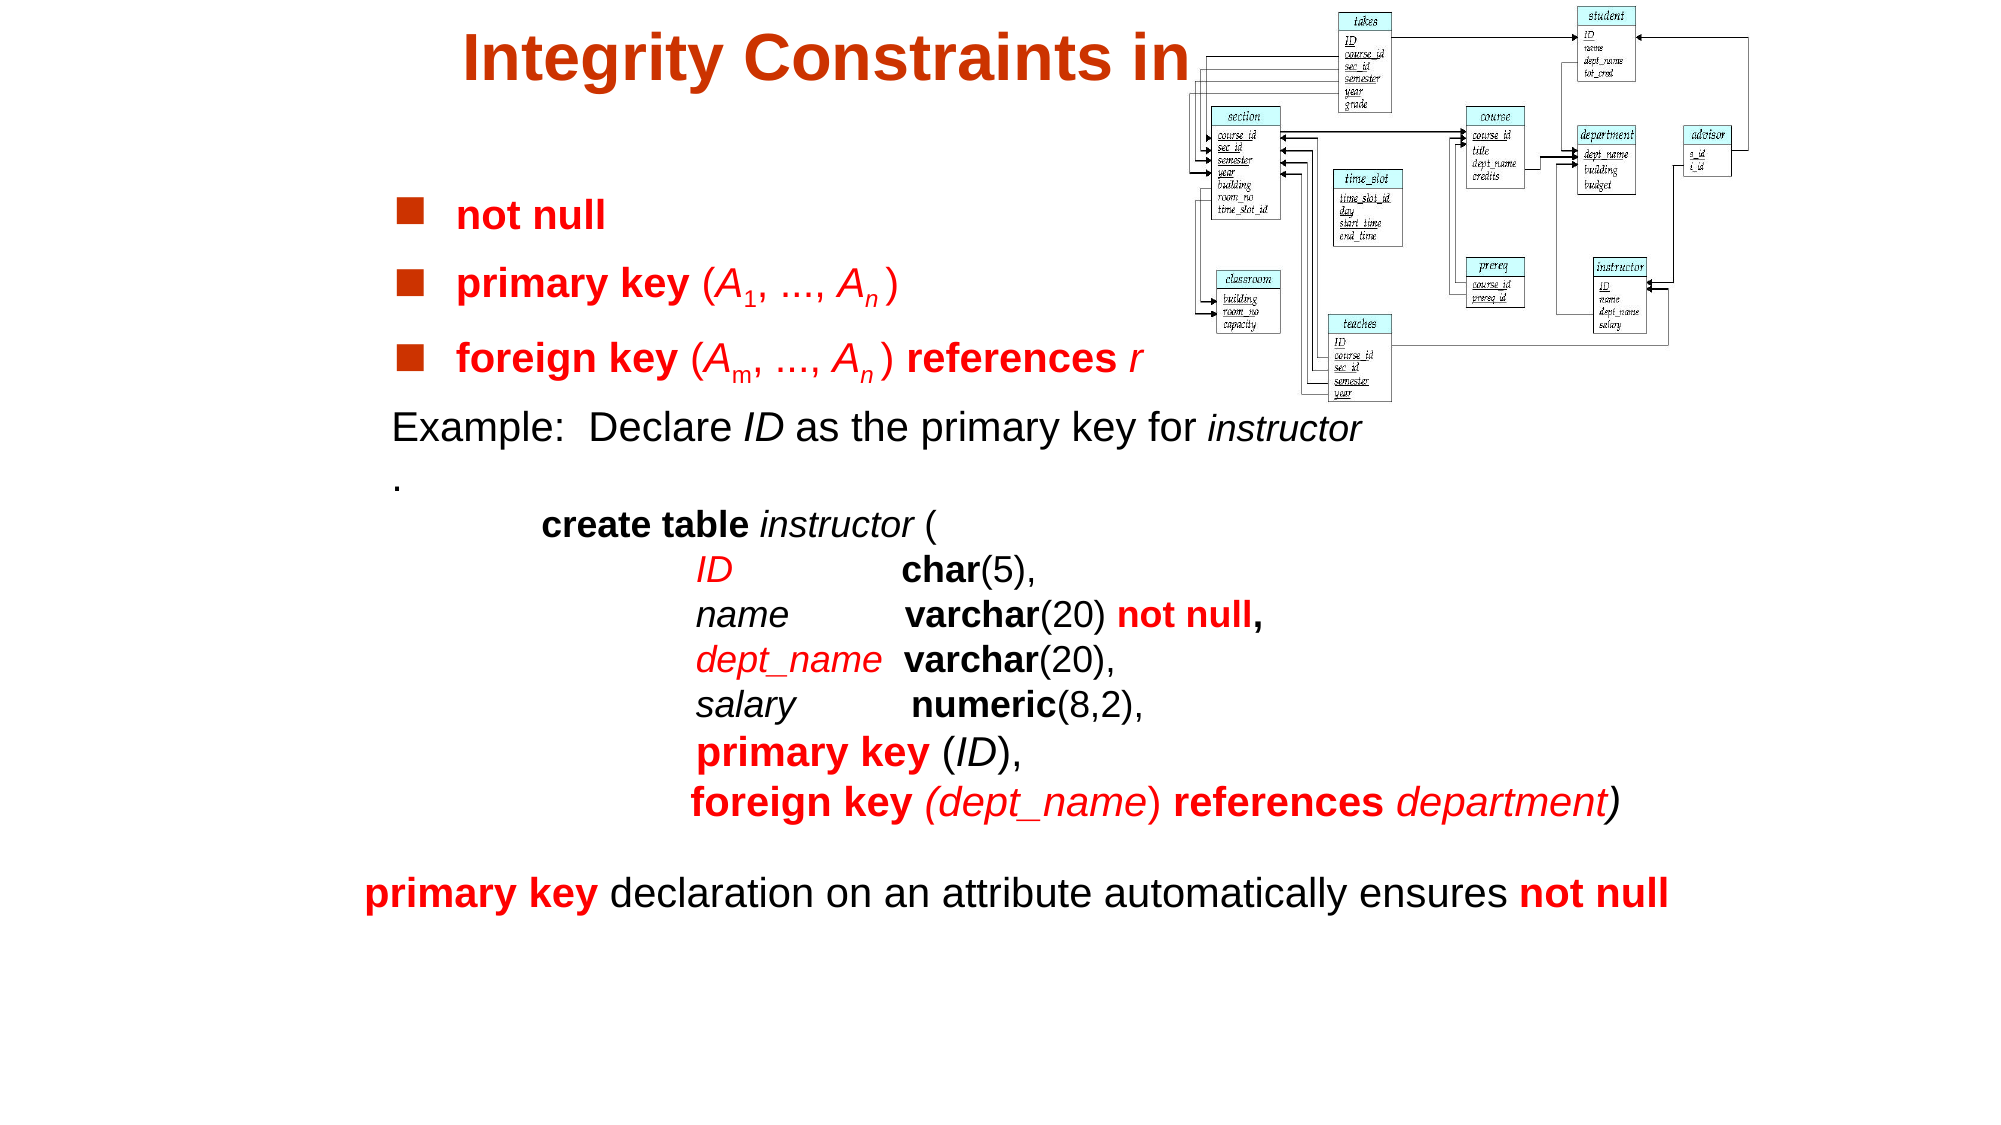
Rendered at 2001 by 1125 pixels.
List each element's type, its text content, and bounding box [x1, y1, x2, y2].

picture [1186, 0, 1750, 404]
text_box Example: Declare ID as the primary key for instructor . create table instructor ( ID char(5), name varchar(20) not null, dept_name varchar(20), salary numeric(8,2), primary key (ID), foreign key (dept_name) references department) [376, 392, 1721, 1040]
text_box not null primary key (A1, ..., An ) foreign key (Am, ..., An ) references r [385, 180, 1186, 386]
text_box Integrity Constraints in Create Table [371, 1, 1186, 102]
text_box primary key declaration on an attribute automatically ensures not null [349, 857, 1690, 971]
